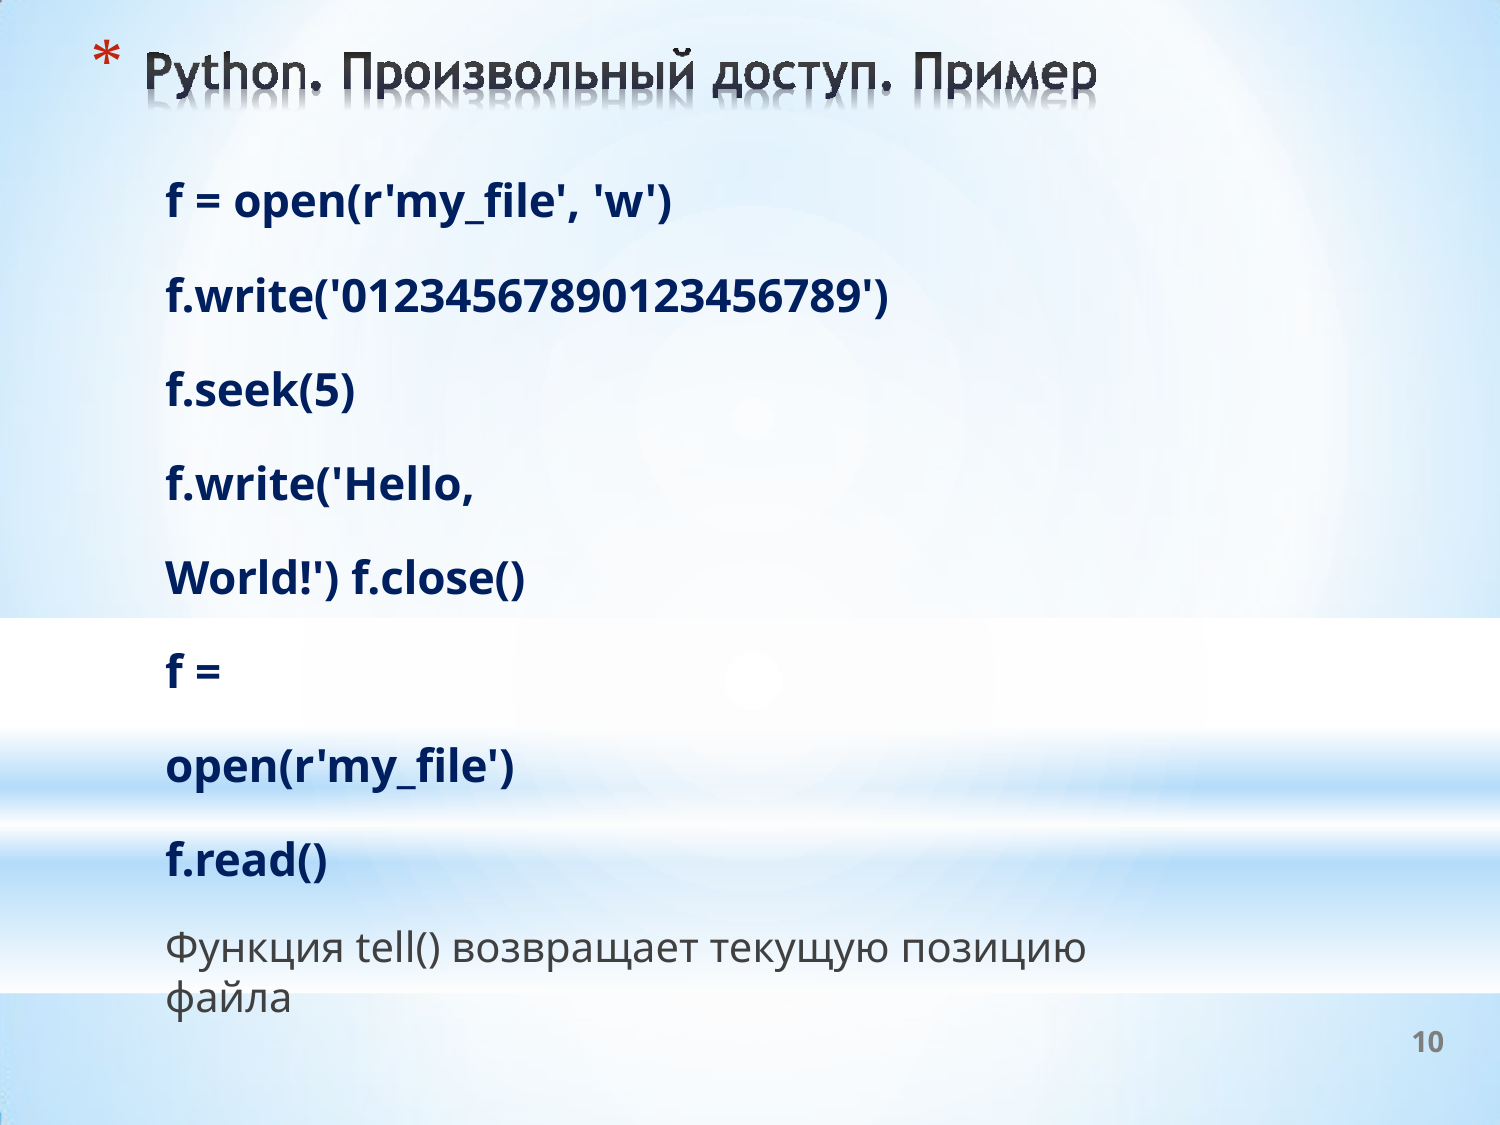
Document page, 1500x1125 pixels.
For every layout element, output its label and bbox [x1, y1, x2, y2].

text_box [0, 0, 1500, 1125]
